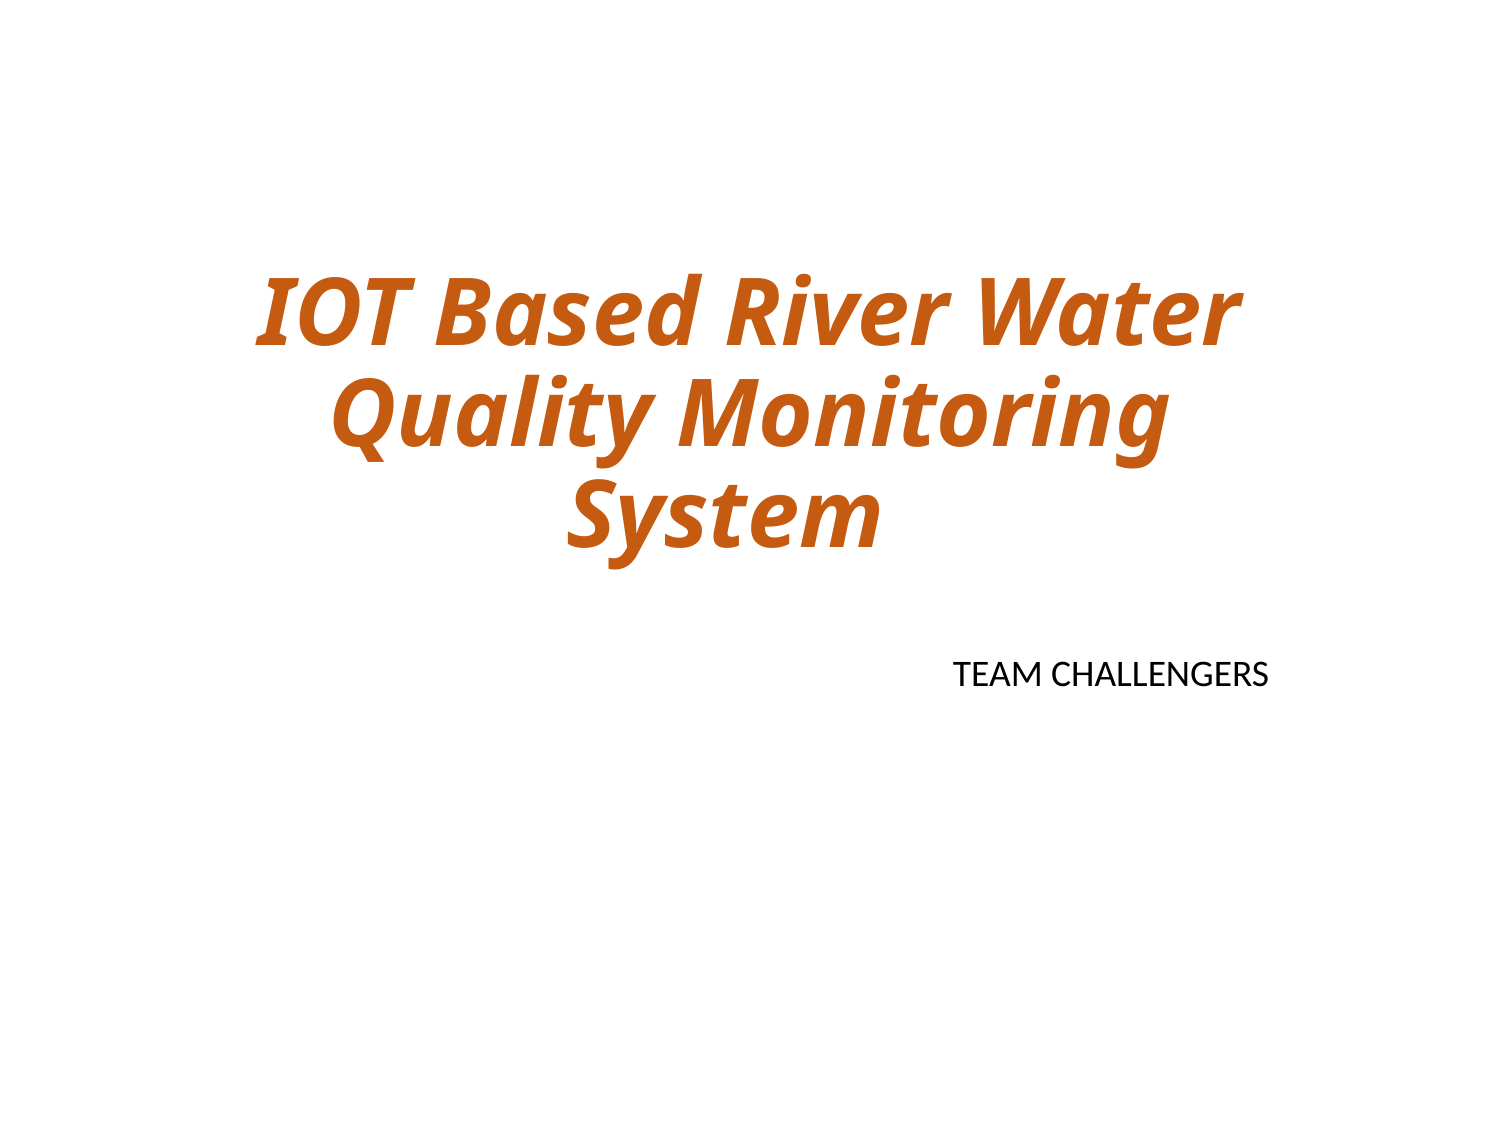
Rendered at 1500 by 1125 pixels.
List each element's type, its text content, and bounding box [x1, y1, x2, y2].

title IOT Based River Water Quality Monitoring System [187, 184, 1313, 576]
subtitle TEAM CHALLENGERS [187, 590, 1313, 863]
